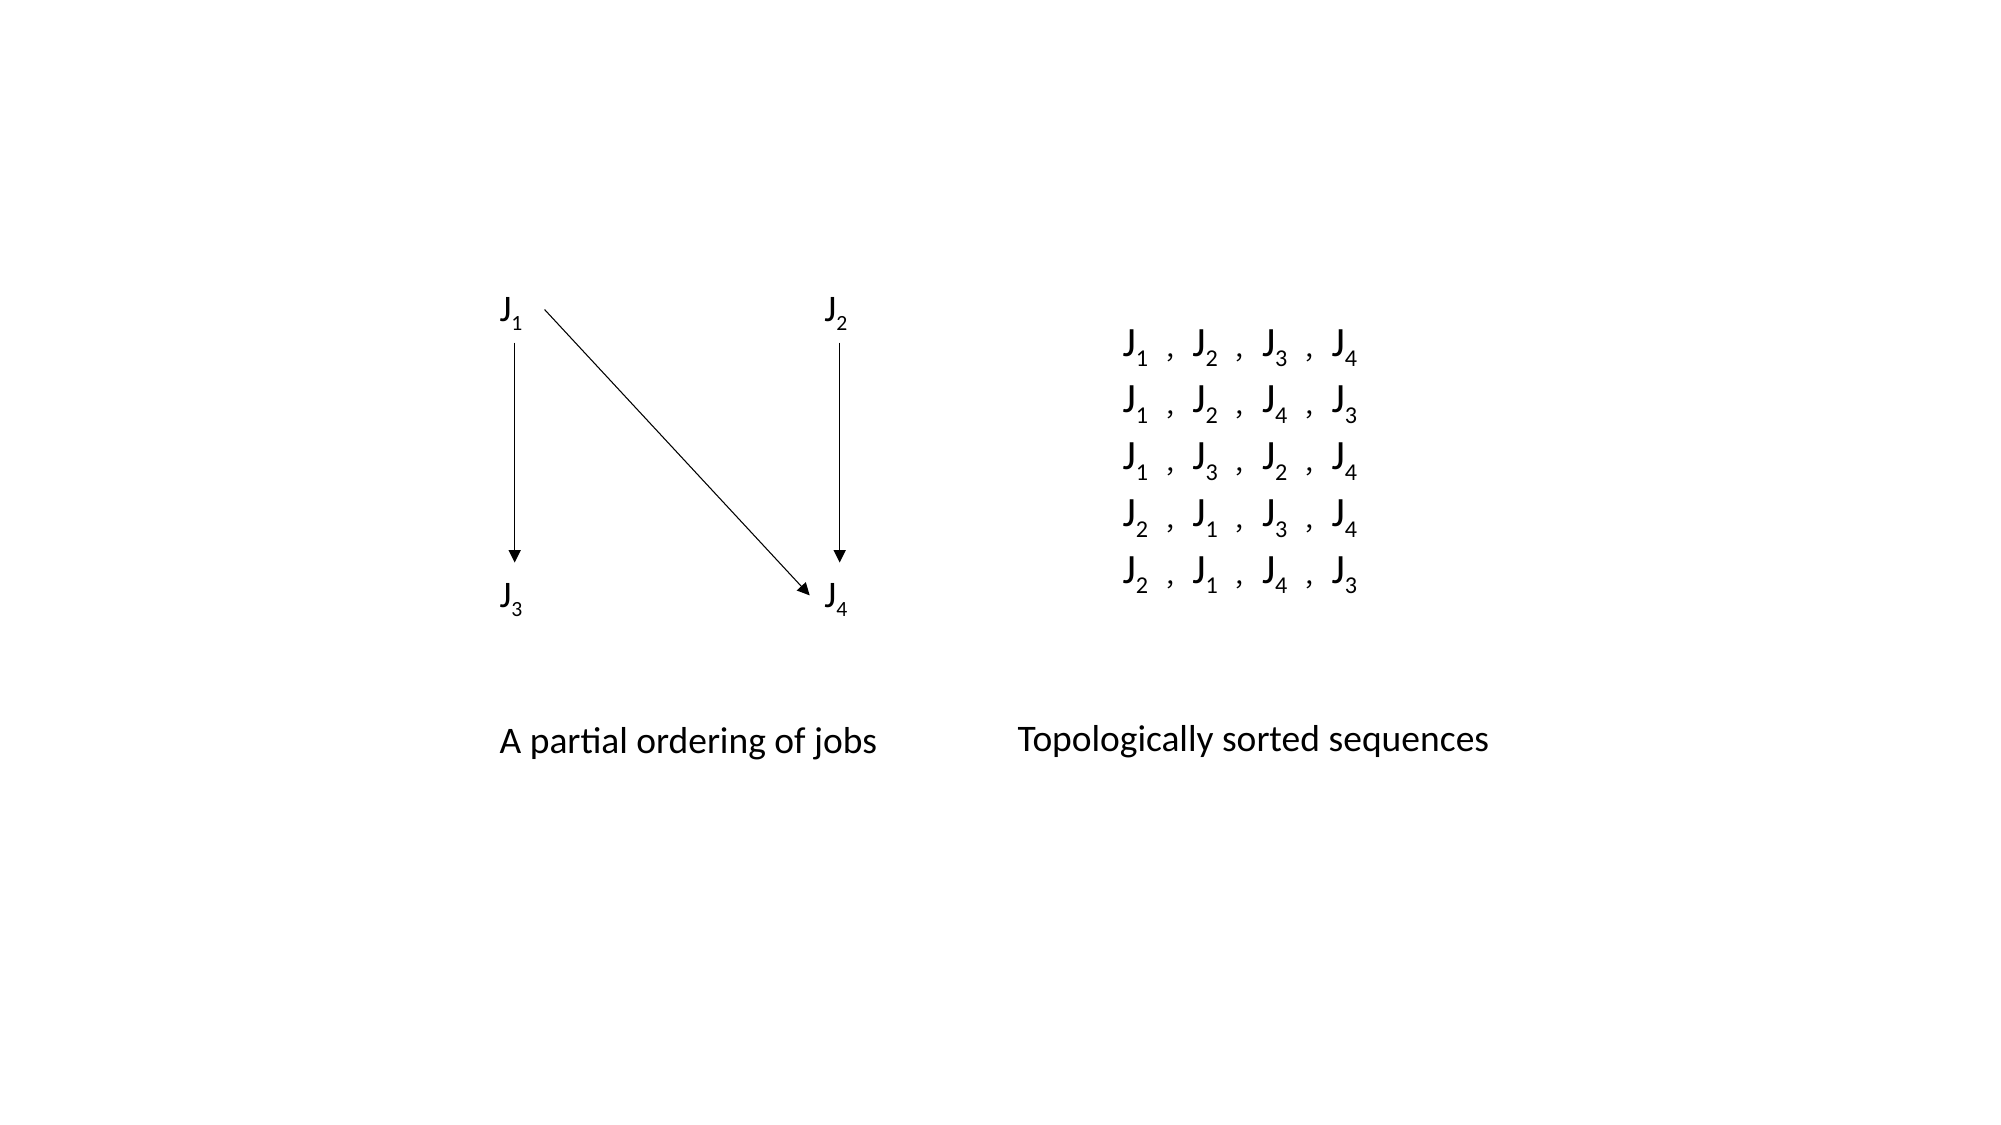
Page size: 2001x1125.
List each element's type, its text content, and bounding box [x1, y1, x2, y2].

text_box J3 [484, 562, 545, 629]
text_box J2 [809, 276, 870, 343]
text_box J4 [809, 562, 870, 629]
text_box J1，J2，J3，J4 J1，J2，J4，J3 J1，J3，J2，J4 J2，J1，J3，J4 J2，J1，J4，J3 [1107, 306, 1400, 656]
text_box J1 [484, 276, 545, 343]
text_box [544, 306, 810, 593]
text_box A partial ordering of jobs [484, 708, 898, 769]
text_box Topologically sorted sequences [1002, 706, 1505, 767]
